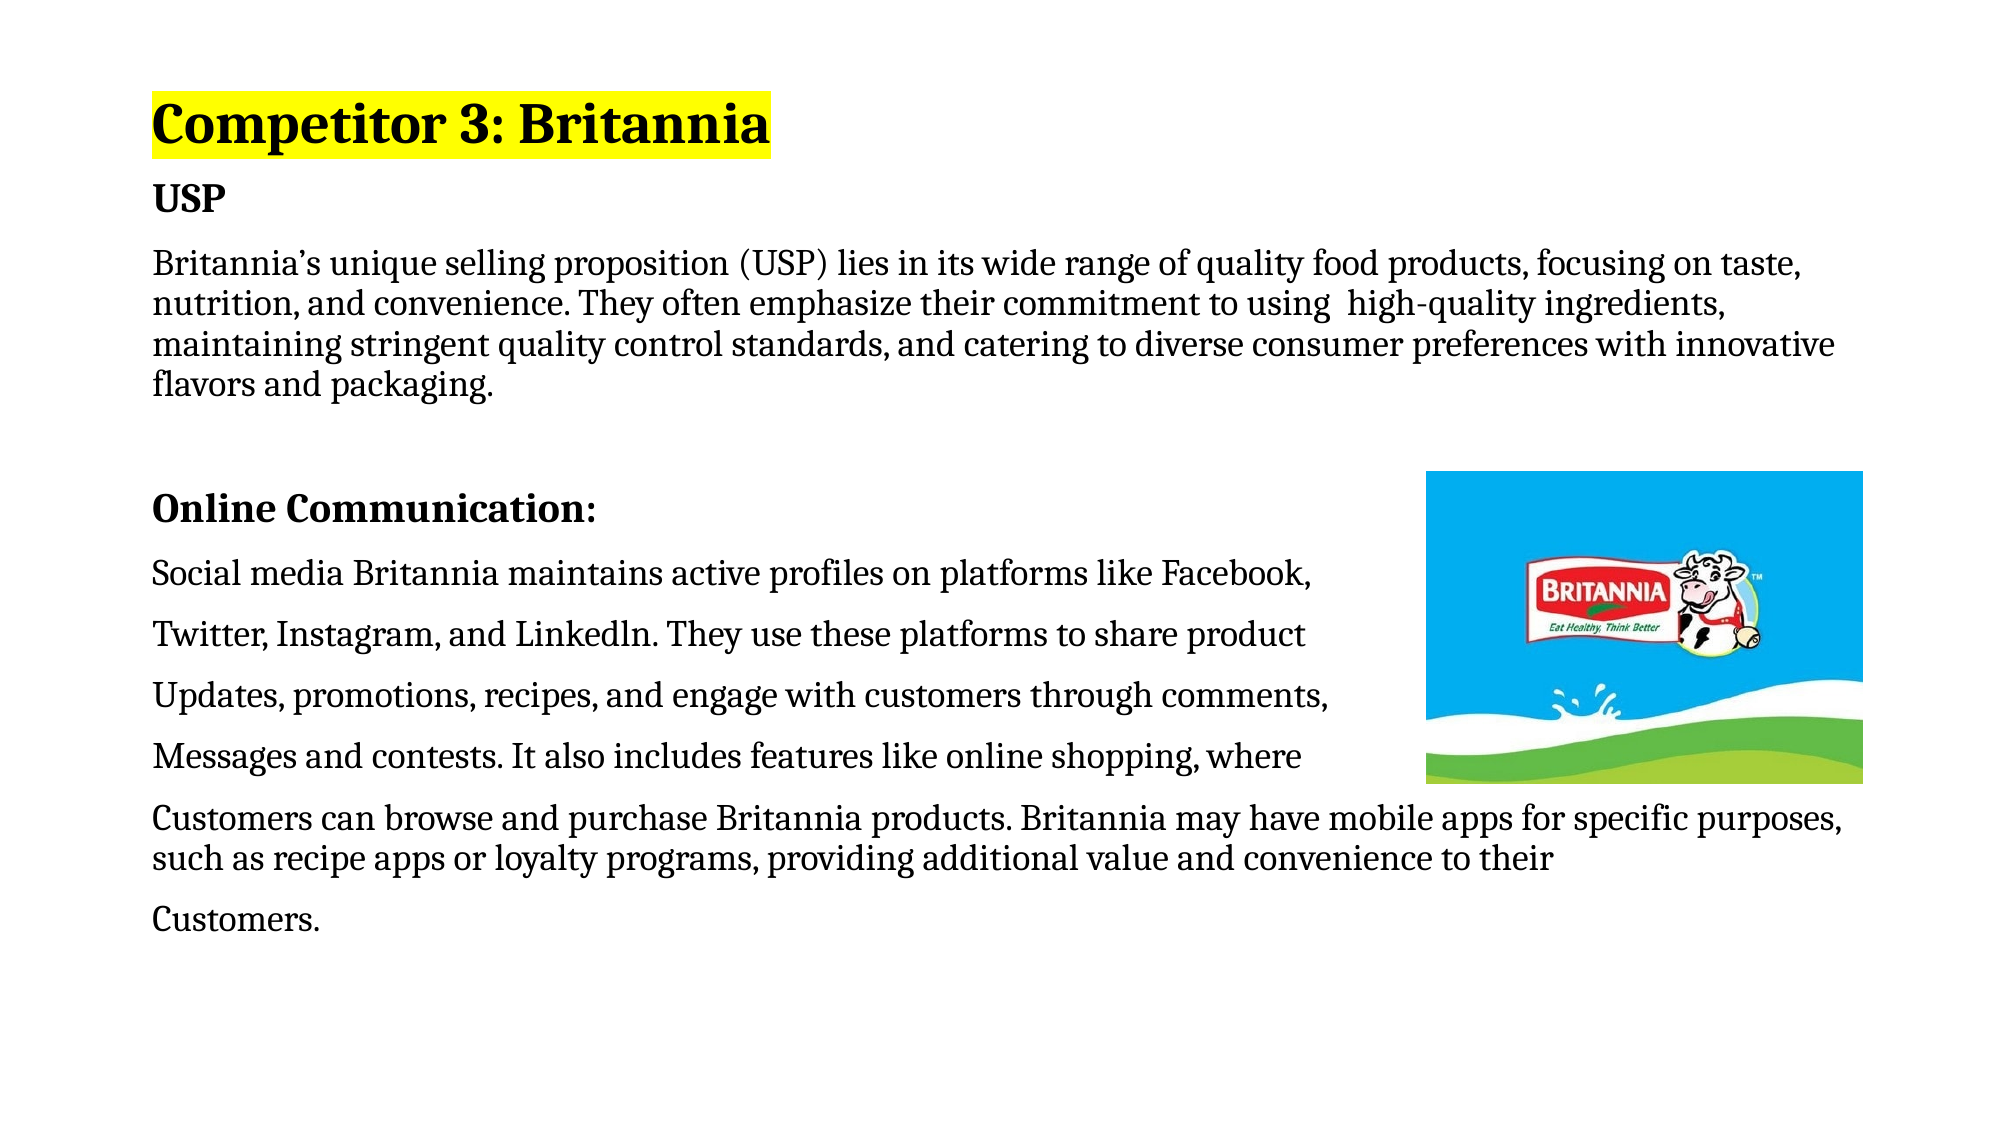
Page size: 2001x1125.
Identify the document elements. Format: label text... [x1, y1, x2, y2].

picture [1594, 683, 1606, 696]
picture [1572, 699, 1579, 706]
picture [1553, 688, 1564, 696]
list USP Britannia’s unique selling proposition (USP) lies in its wide range of quality food products, focusing on taste, nutrition, and convenience. They often emphasize their commitment to using high-quality ingredients, maintaining stringent quality control standards, and catering to diverse consumer preferences with innovative flavors and packaging. Online Communication: Social media Britannia maintains active profiles on platforms like Facebook, Twitter, Instagram, and Linkedln. They use these platforms to share product Updates, promotions, recipes, and engage with customers through comments, Messages and contests. It also includes features like online shopping, where Customers can browse and purchase Britannia products. Britannia may have mobile apps for specific purposes, such as recipe apps or loyalty programs, providing additional value and convenience to their Customers. [137, 169, 1863, 1014]
picture [1426, 679, 1863, 784]
title Competitor 3: Britannia [137, 59, 1863, 169]
picture [1525, 550, 1762, 658]
